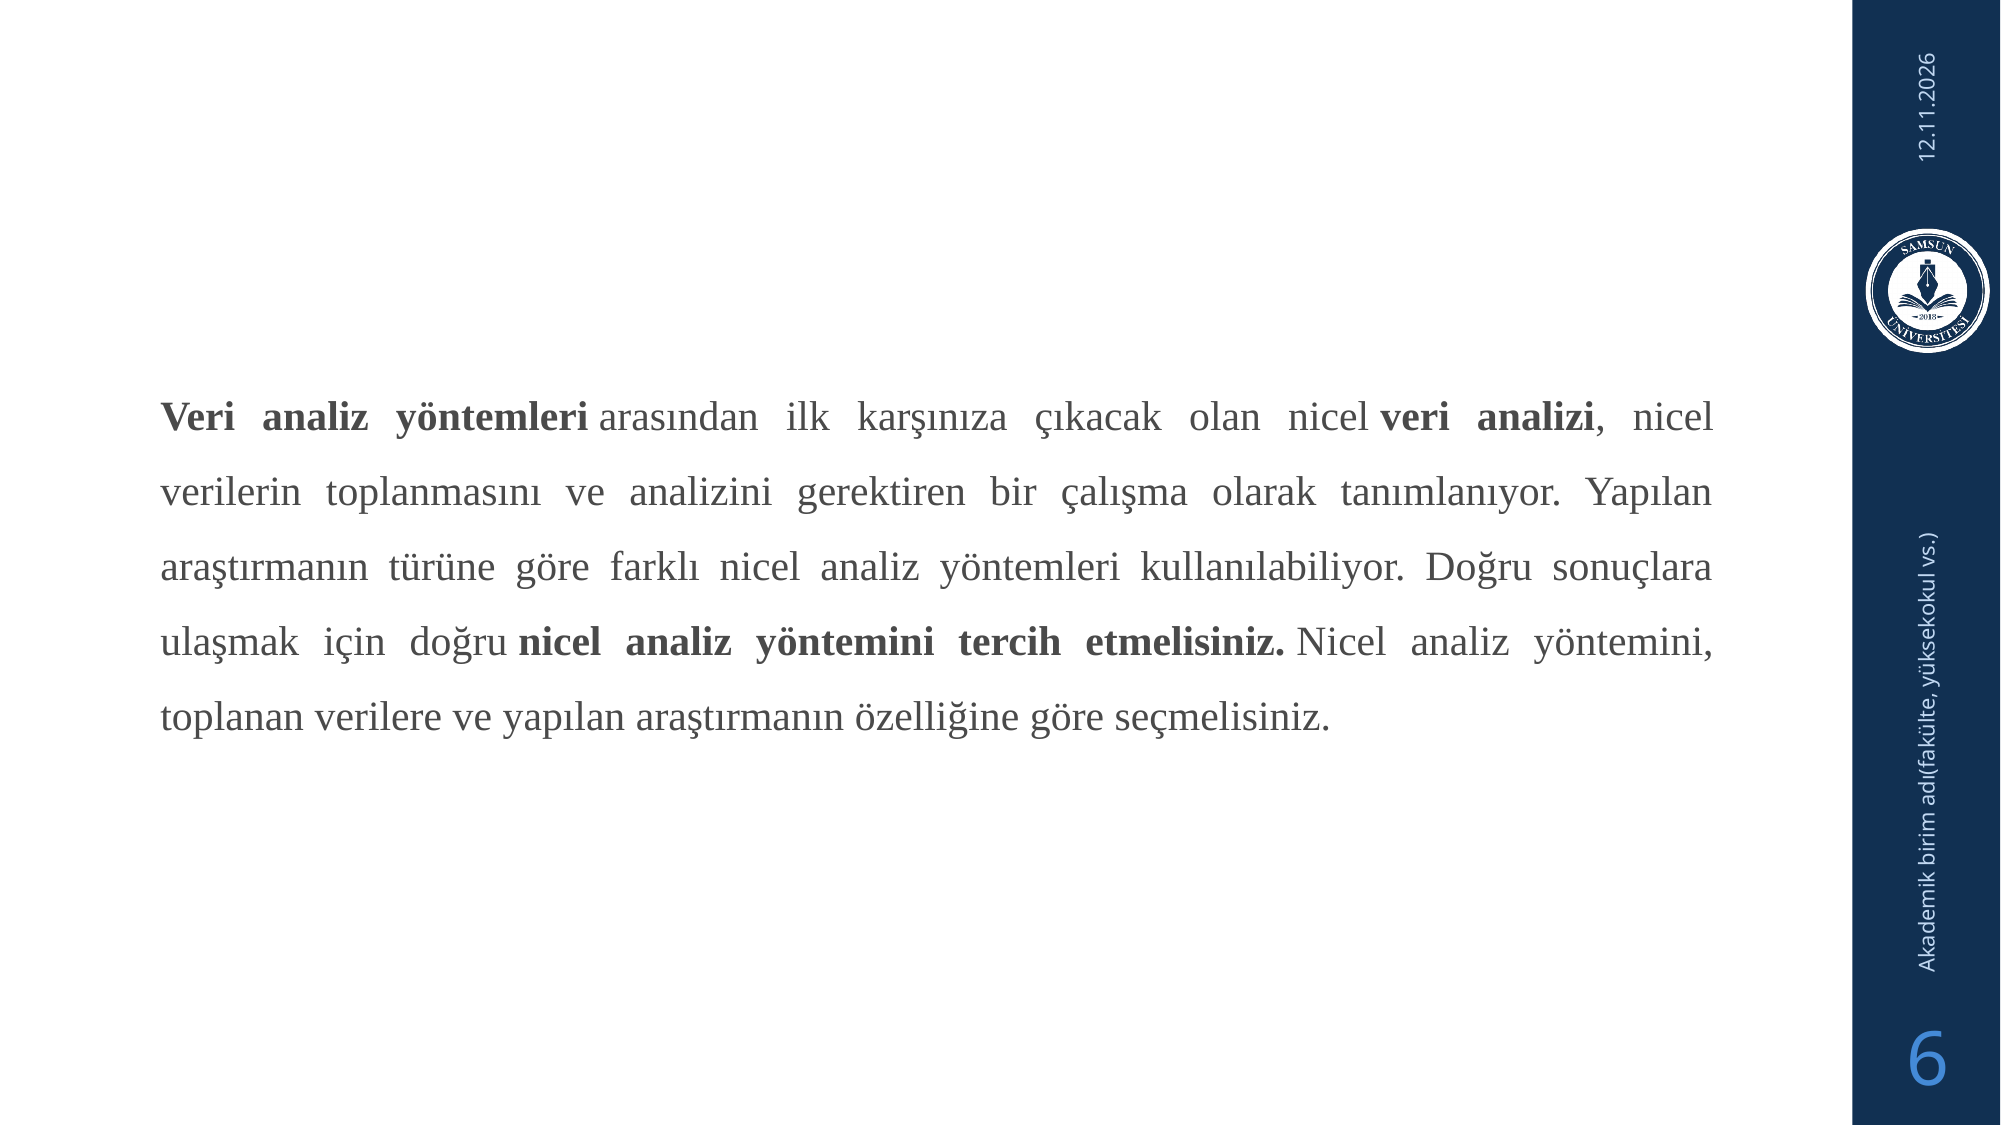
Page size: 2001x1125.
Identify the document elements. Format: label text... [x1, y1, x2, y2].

picture [1861, 224, 1994, 357]
slide_number 6 [1852, 1012, 2000, 1110]
footer Akademik birim adı(fakülte, yüksekokul vs.) [1897, 400, 1958, 988]
text_box Veri analiz yöntemleri arasından ilk karşınıza çıkacak olan nicel veri analizi, nicel verilerin toplanmasını ve analizini gerektiren bir çalışma olarak tanımlanıyor. Yapılan araştırmanın türüne göre farklı nicel analiz yöntemleri kullanılabiliyor. Doğru sonuçlara ulaşmak için doğru nicel analiz yöntemini tercih etmelisiniz. Nicel analiz yöntemini, toplanan verilere ve yapılan araştırmanın özelliğine göre seçmelisiniz. [145, 356, 1729, 822]
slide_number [1897, 37, 1958, 220]
